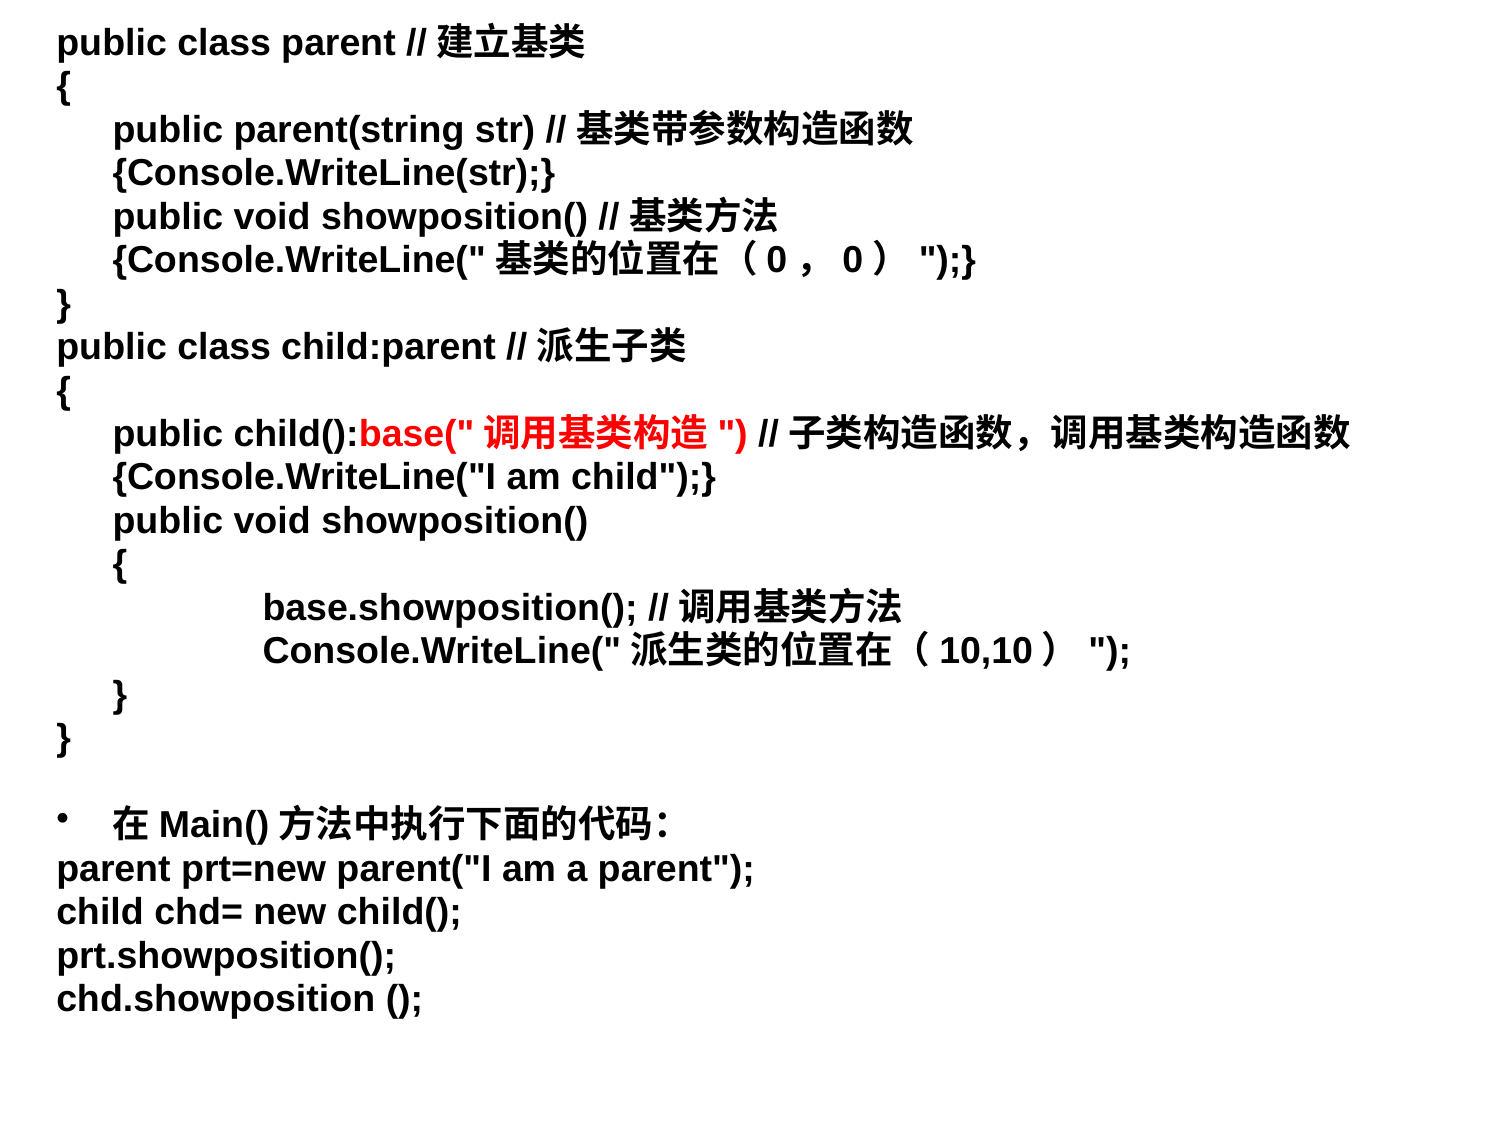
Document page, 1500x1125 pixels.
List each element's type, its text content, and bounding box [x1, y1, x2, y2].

list public class parent //建立基类 { public parent(string str) //基类带参数构造函数 {Console.WriteLine(str);} public void showposition() //基类方法 {Console.WriteLine("基类的位置在（0，0）");} } public class child:parent //派生子类 { public child():base("调用基类构造") //子类构造函数，调用基类构造函数 {Console.WriteLine("I am child");} public void showposition() { base.showposition(); //调用基类方法 Console.WriteLine("派生类的位置在（10,10）"); } } 在Main()方法中执行下面的代码： parent prt=new parent("I am a parent"); child chd= new child(); prt.showposition(); chd.showposition (); [41, 19, 1459, 1083]
